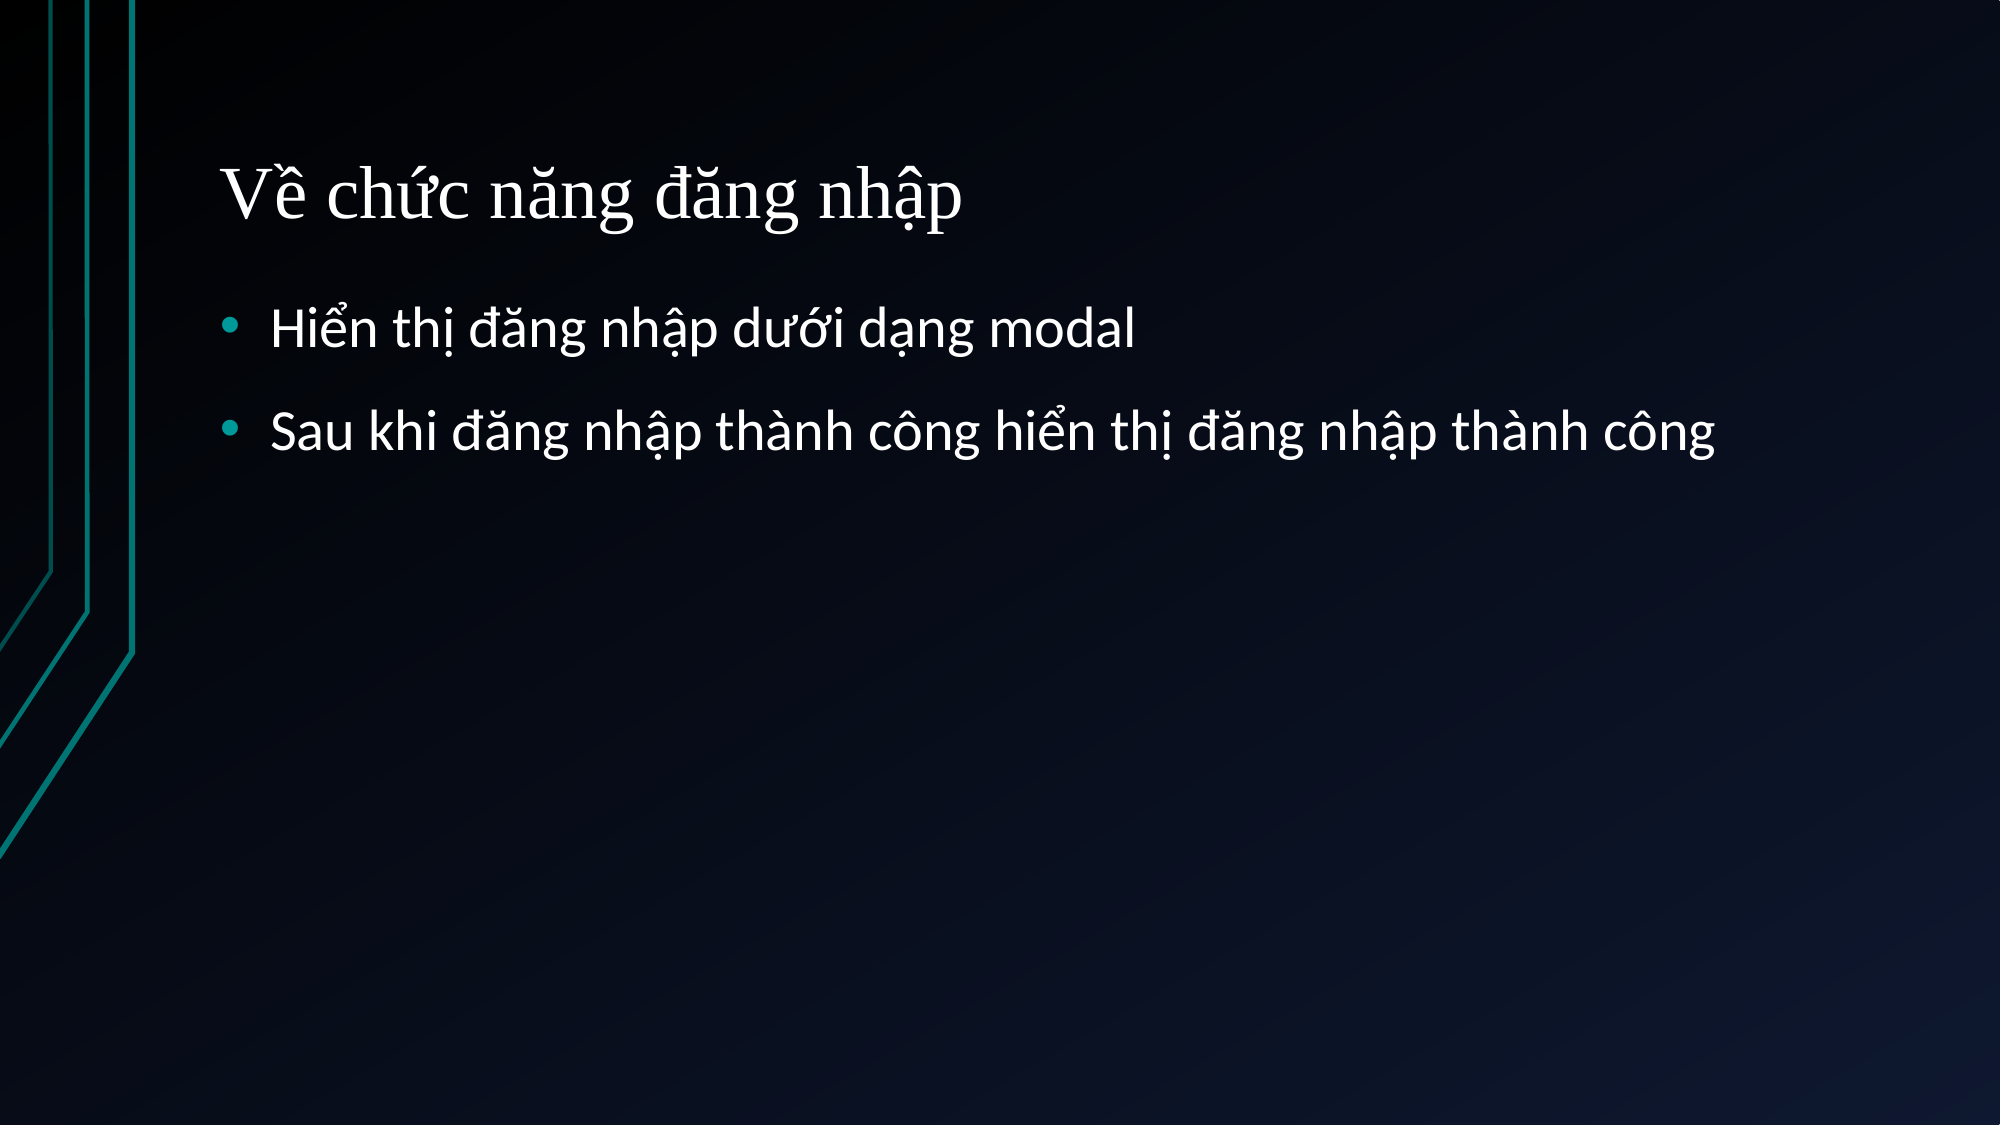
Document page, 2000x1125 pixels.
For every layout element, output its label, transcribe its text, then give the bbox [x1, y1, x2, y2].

title Về chức năng đăng nhập [199, 42, 1900, 244]
list Hiển thị đăng nhập dưới dạng modal Sau khi đăng nhập thành công hiển thị đăng nhập thành công [199, 279, 1900, 1012]
